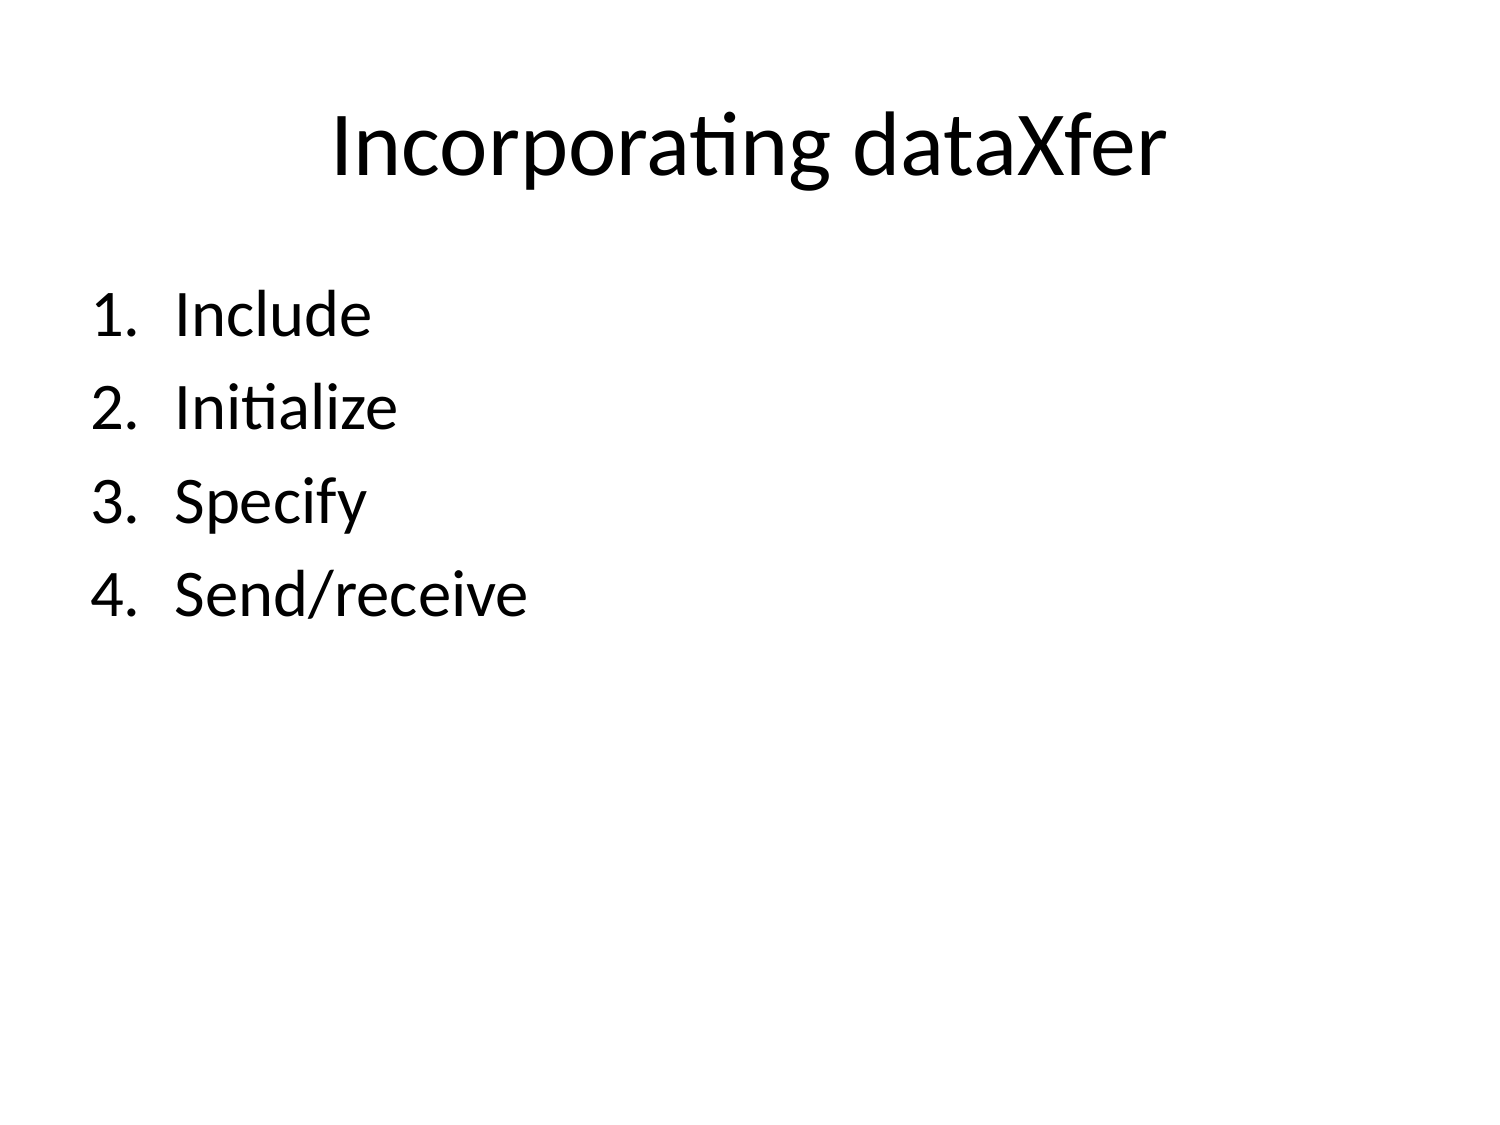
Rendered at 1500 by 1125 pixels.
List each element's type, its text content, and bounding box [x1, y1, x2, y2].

list Include Initialize Specify Send/receive [75, 262, 1425, 1005]
title Incorporating dataXfer [75, 45, 1425, 233]
